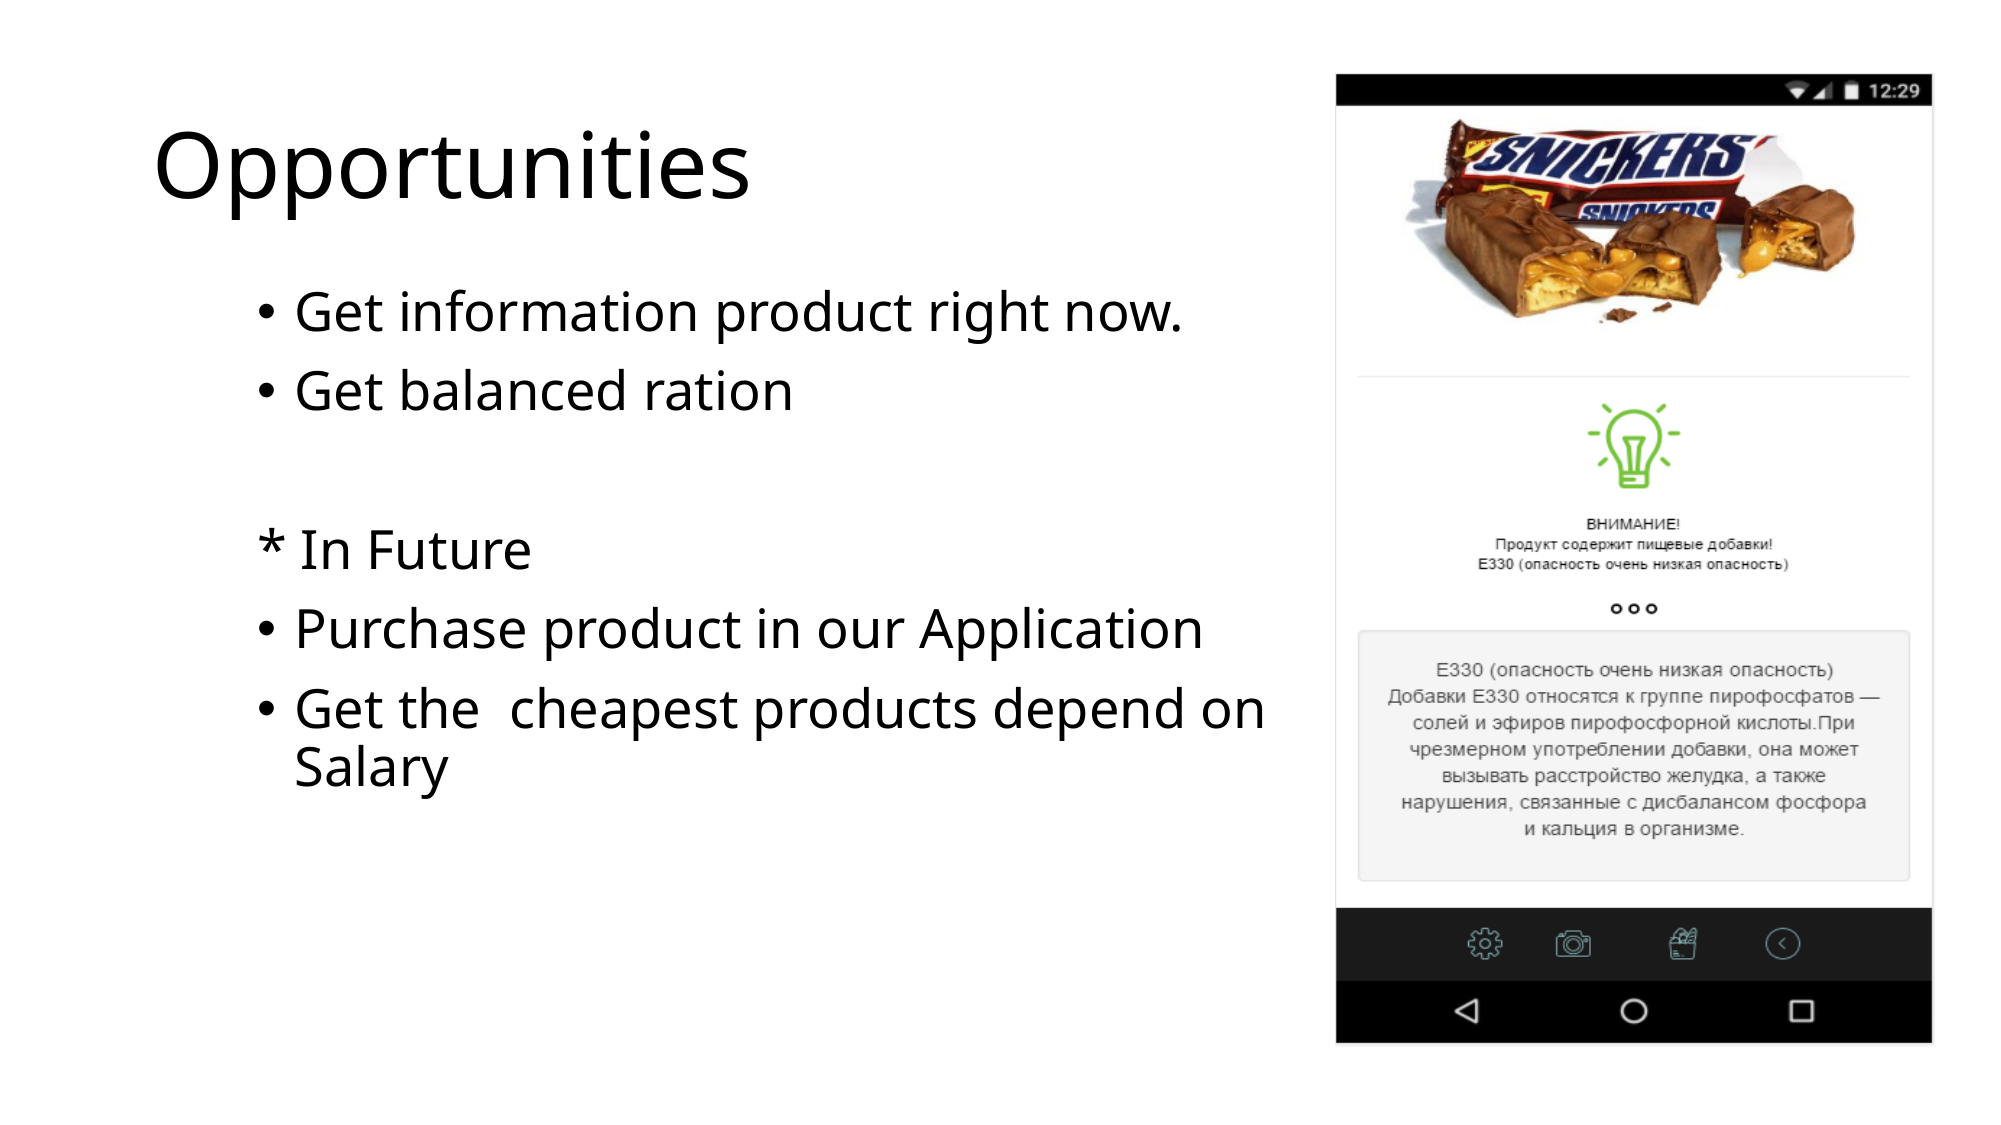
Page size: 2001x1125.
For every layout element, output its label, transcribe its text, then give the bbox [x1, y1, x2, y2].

title Opportunities [137, 59, 1863, 278]
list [1335, 73, 1935, 1047]
text_box Get information product right now. Get balanced ration * In Future Purchase product in our Application Get the cheapest products depend on Salary [242, 277, 1303, 1089]
